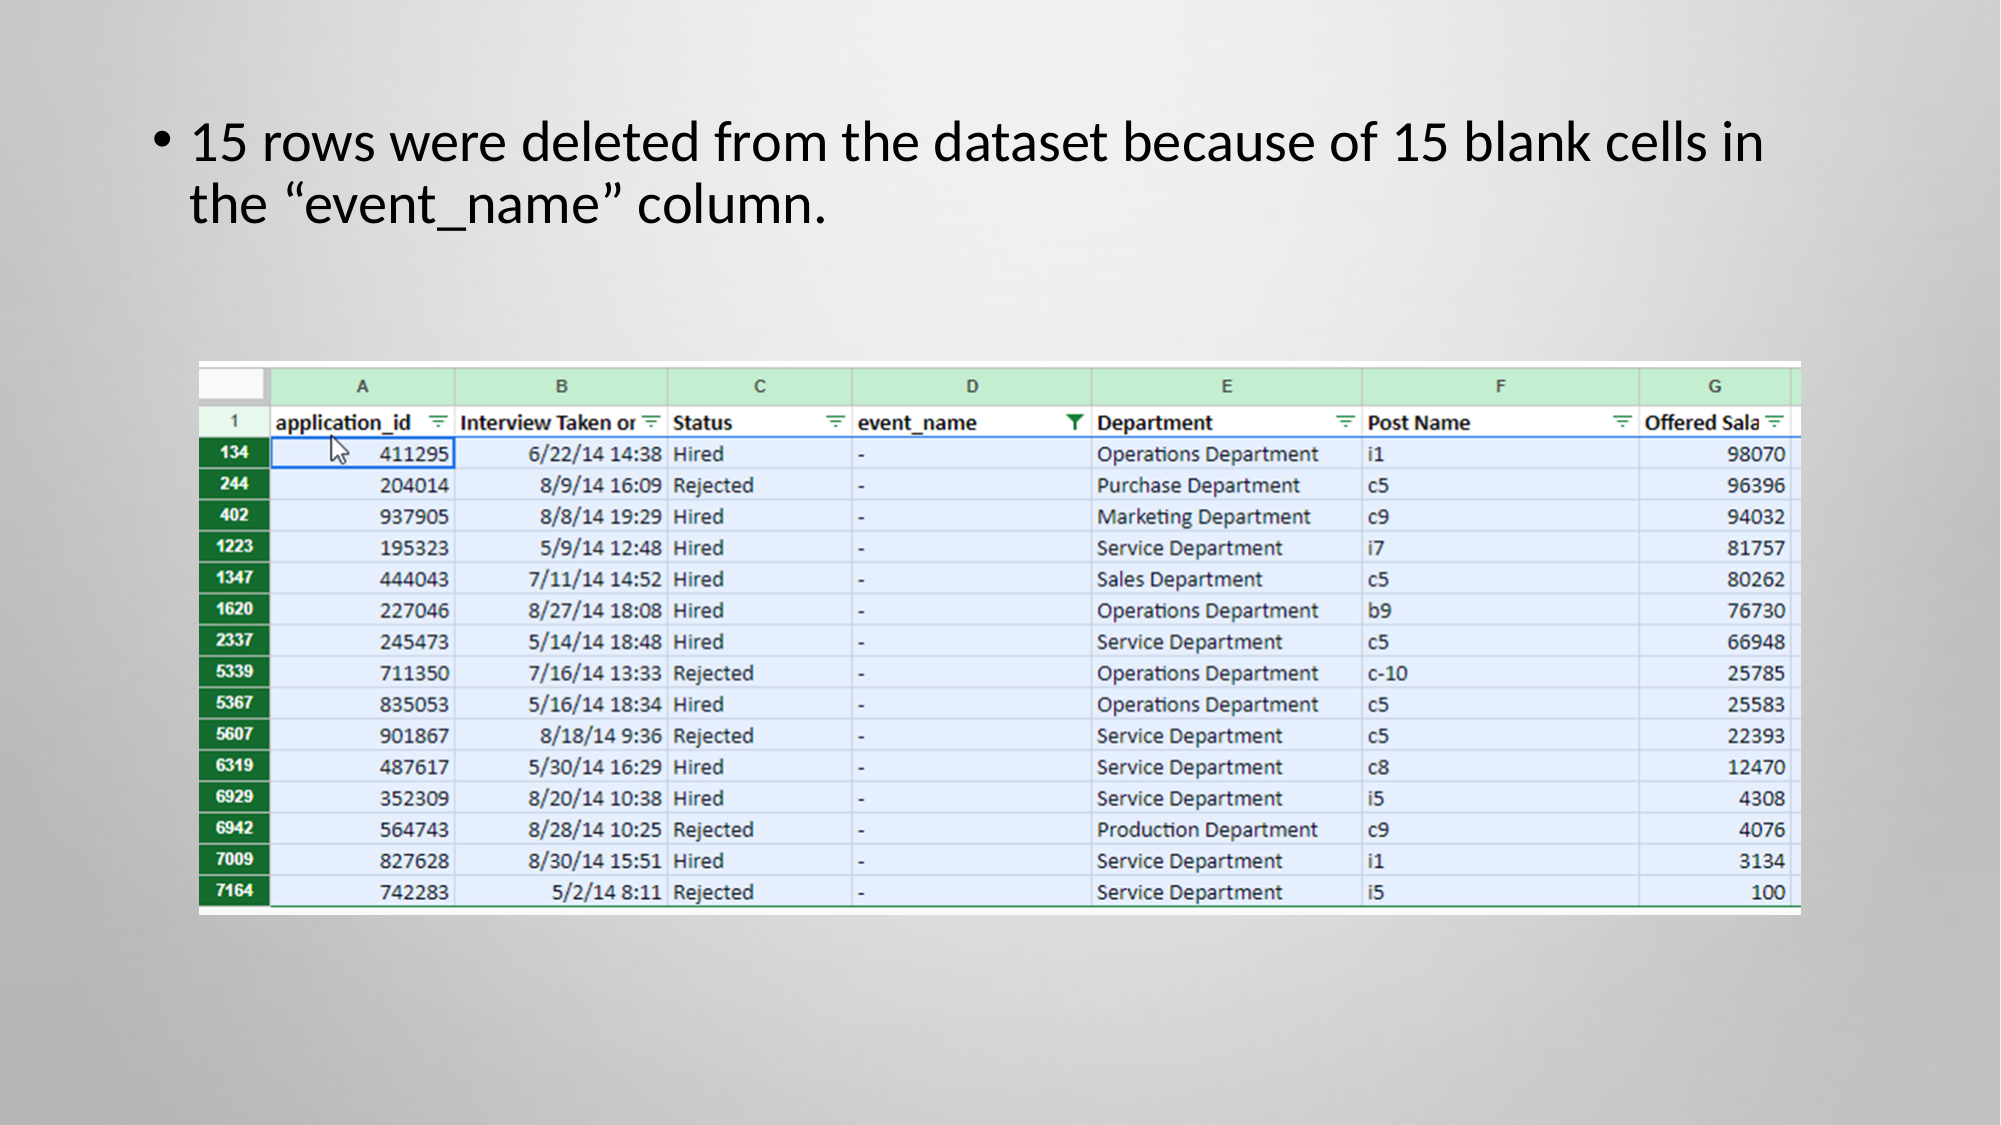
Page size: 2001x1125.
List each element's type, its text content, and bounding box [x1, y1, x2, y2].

picture [0, 0, 2001, 1125]
list 15 rows were deleted from the dataset because of 15 blank cells in the “event_name” column. [137, 103, 1863, 818]
